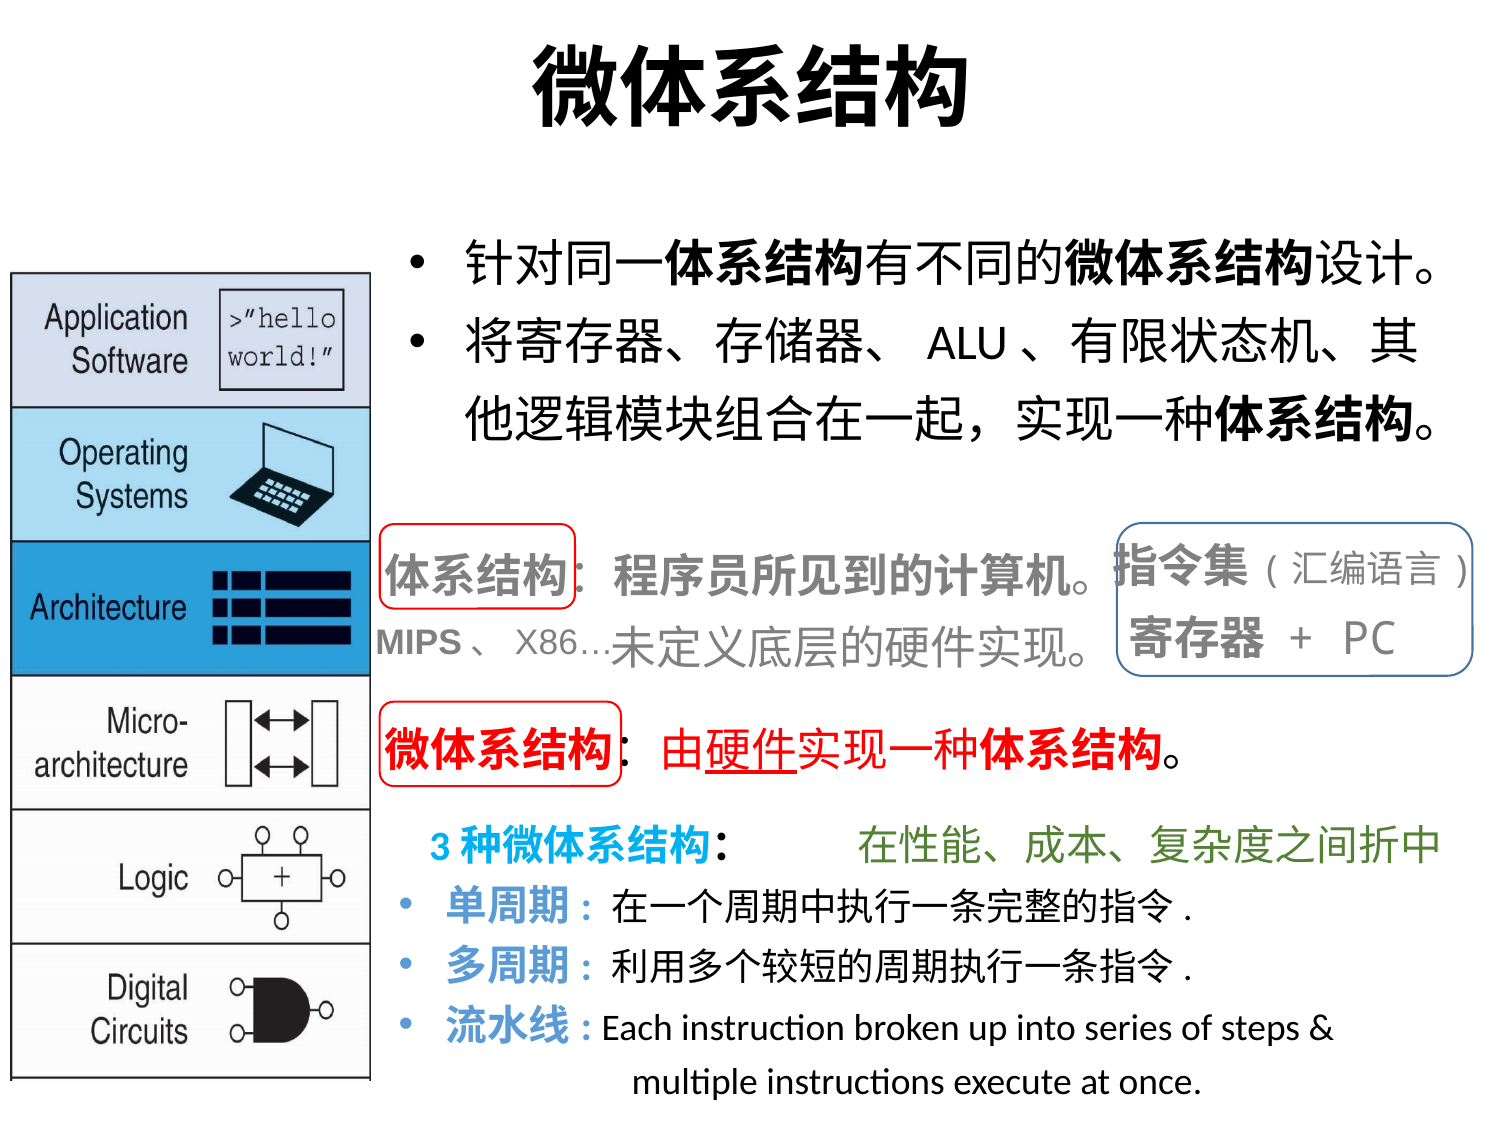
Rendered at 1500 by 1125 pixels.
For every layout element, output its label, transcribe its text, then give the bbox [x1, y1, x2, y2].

text_box 微体系结构：由硬件实现一种体系结构。 [371, 697, 1193, 784]
picture [10, 270, 371, 1081]
text_box 3种微体系结构： 在性能、成本、复杂度之间折中 单周期: 在一个周期中执行一条完整的指令. 多周期: 利用多个较短的周期执行一条指令. 流水线: Each instruction broken up into series of steps & multiple instructions execute at once. [383, 800, 1488, 1110]
title 微体系结构 [96, 23, 1408, 145]
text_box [367, 522, 1473, 676]
text_box 针对同一体系结构有不同的微体系结构设计。 将寄存器、存储器、ALU、有限状态机、其他逻辑模块组合在一起，实现一种体系结构。 [393, 206, 1460, 456]
slide_number 2 [1059, 1042, 1397, 1103]
text_box [378, 700, 623, 788]
